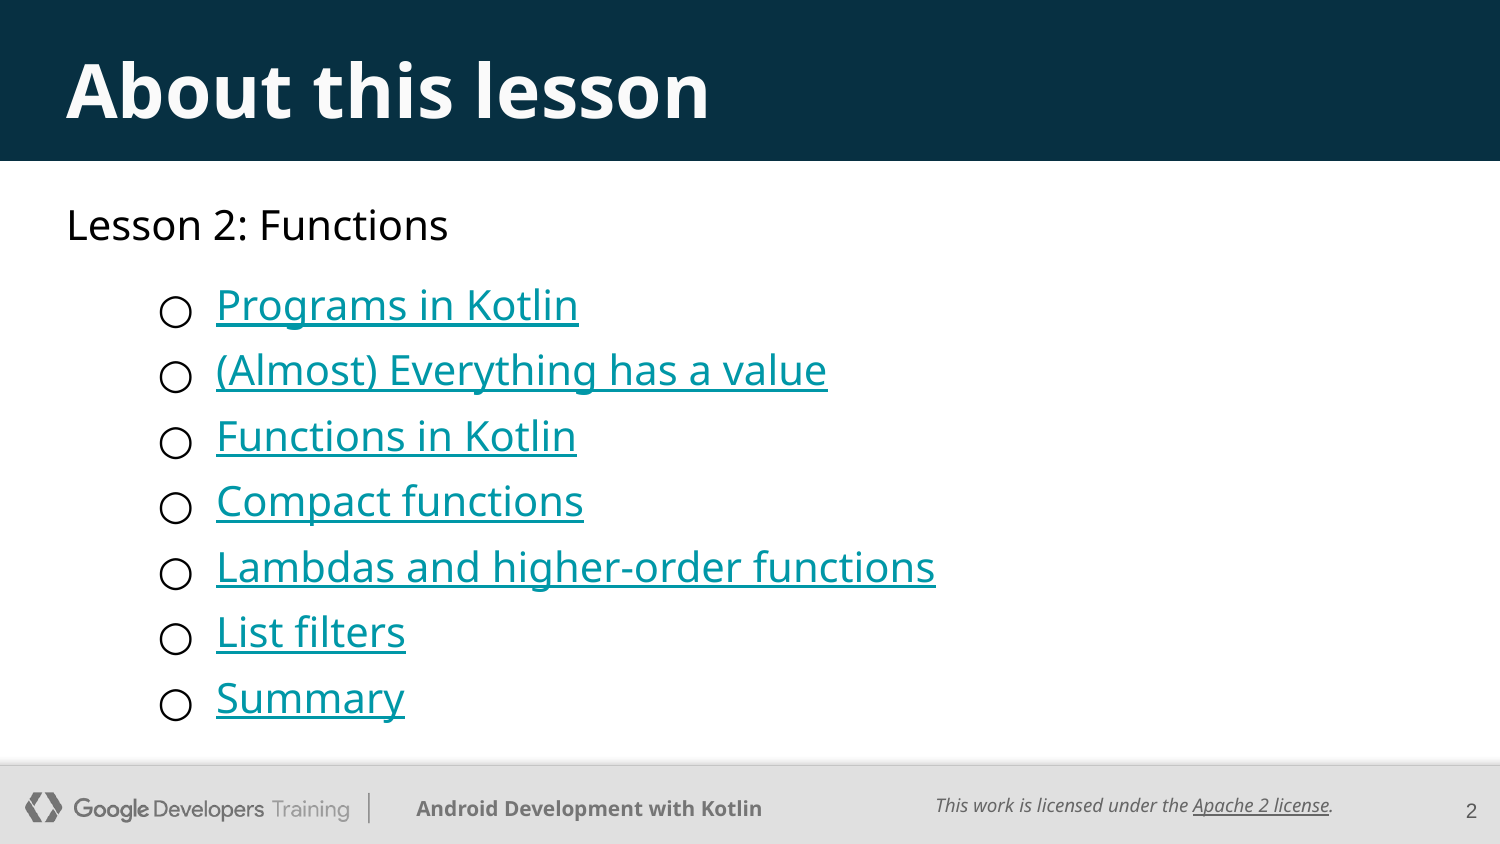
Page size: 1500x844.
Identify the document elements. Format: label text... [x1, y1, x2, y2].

slide_number 2 [1402, 777, 1493, 842]
title About this lesson [51, 28, 1449, 122]
list Lesson 2: Functions Programs in Kotlin (Almost) Everything has a value Functions in Kotlin Compact functions Lambdas and higher-order functions List filters Summary [51, 176, 1029, 737]
picture [0, 161, 1500, 844]
